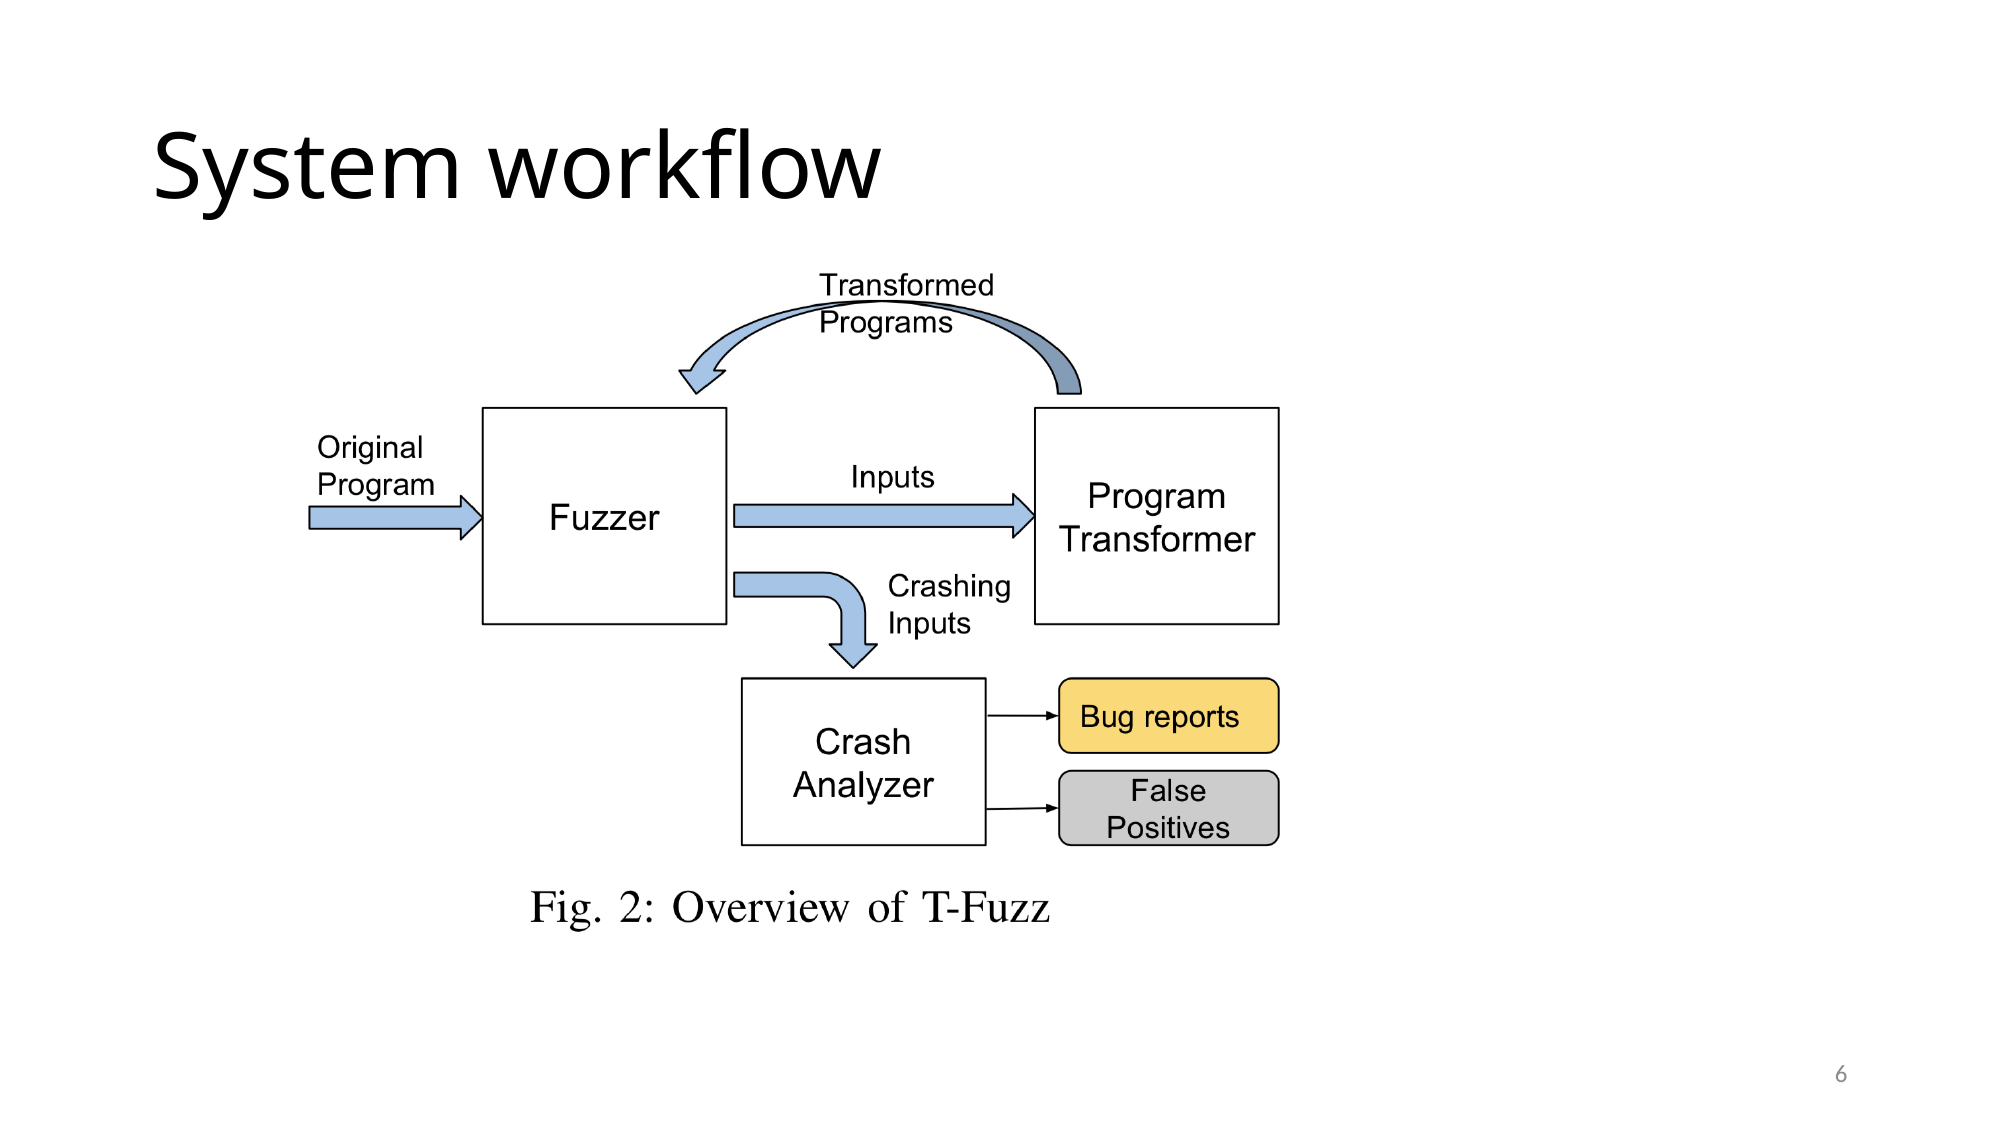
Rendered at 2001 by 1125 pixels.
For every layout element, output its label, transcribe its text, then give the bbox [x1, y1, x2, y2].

title System workflow [137, 59, 1863, 278]
slide_number 5 [1412, 1042, 1863, 1103]
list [276, 236, 1330, 951]
